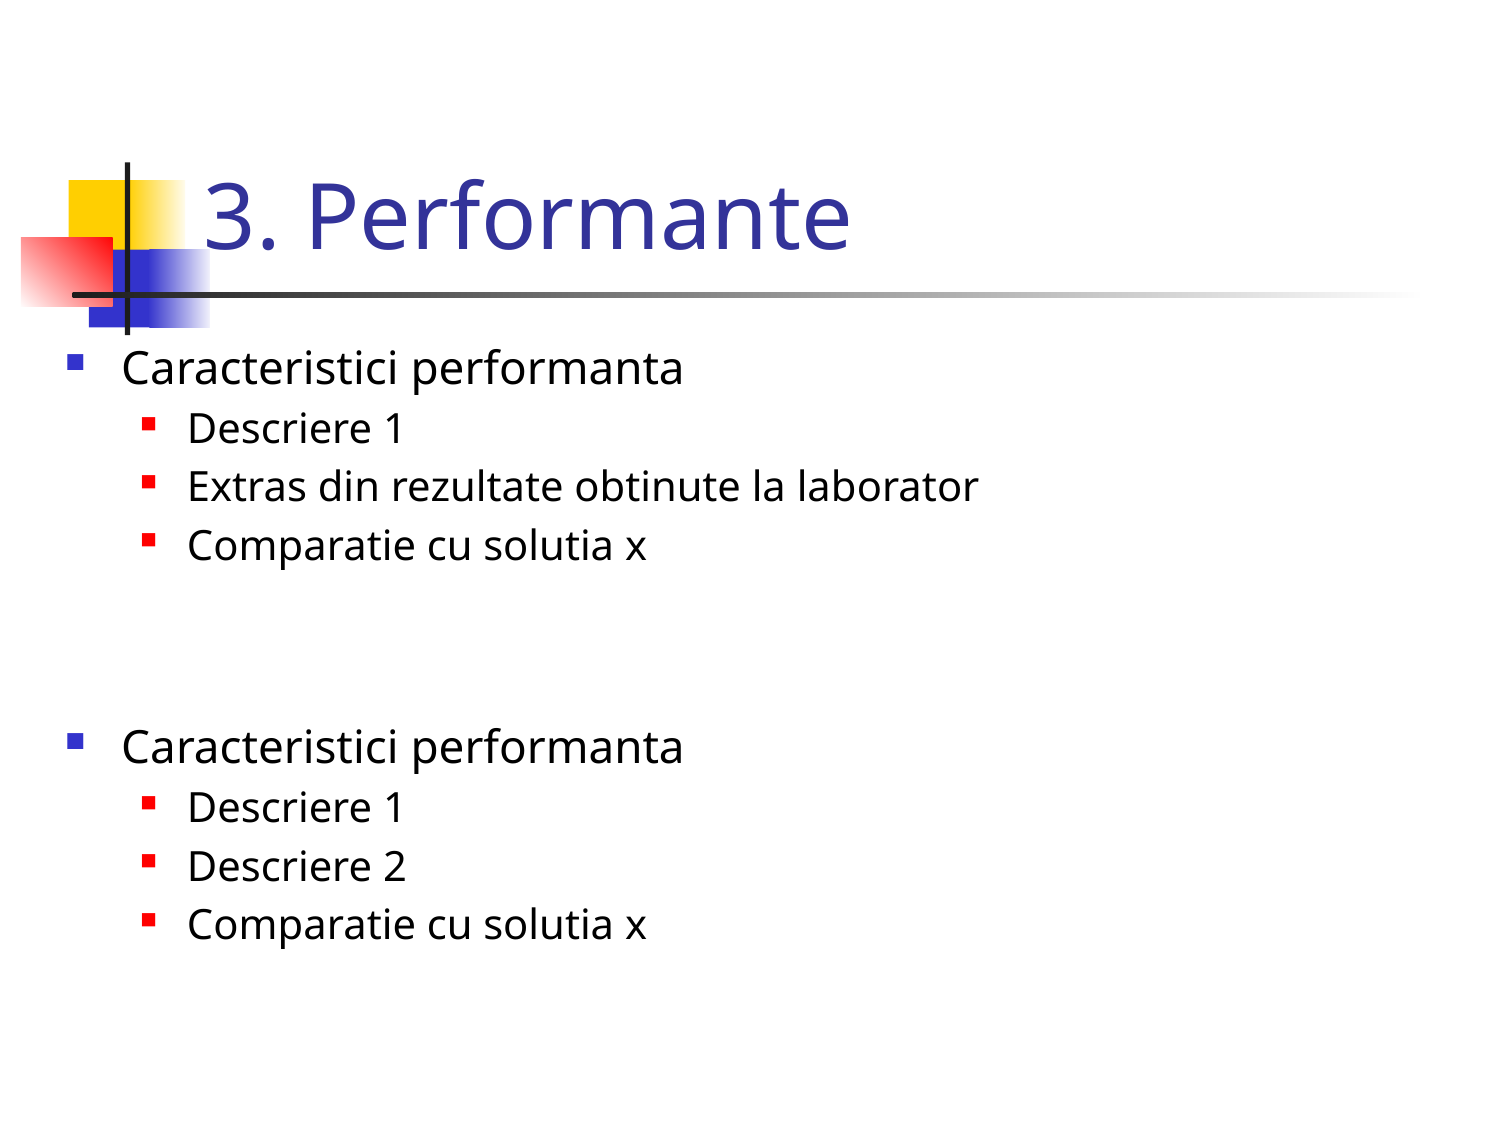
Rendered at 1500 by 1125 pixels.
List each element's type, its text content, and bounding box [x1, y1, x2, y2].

title 3. Performante [188, 35, 1468, 275]
list Caracteristici performanta Descriere 1 Extras din rezultate obtinute la laborator Comparatie cu solutia x Caracteristici performanta Descriere 1 Descriere 2 Comparatie cu solutia x [50, 331, 1469, 1075]
